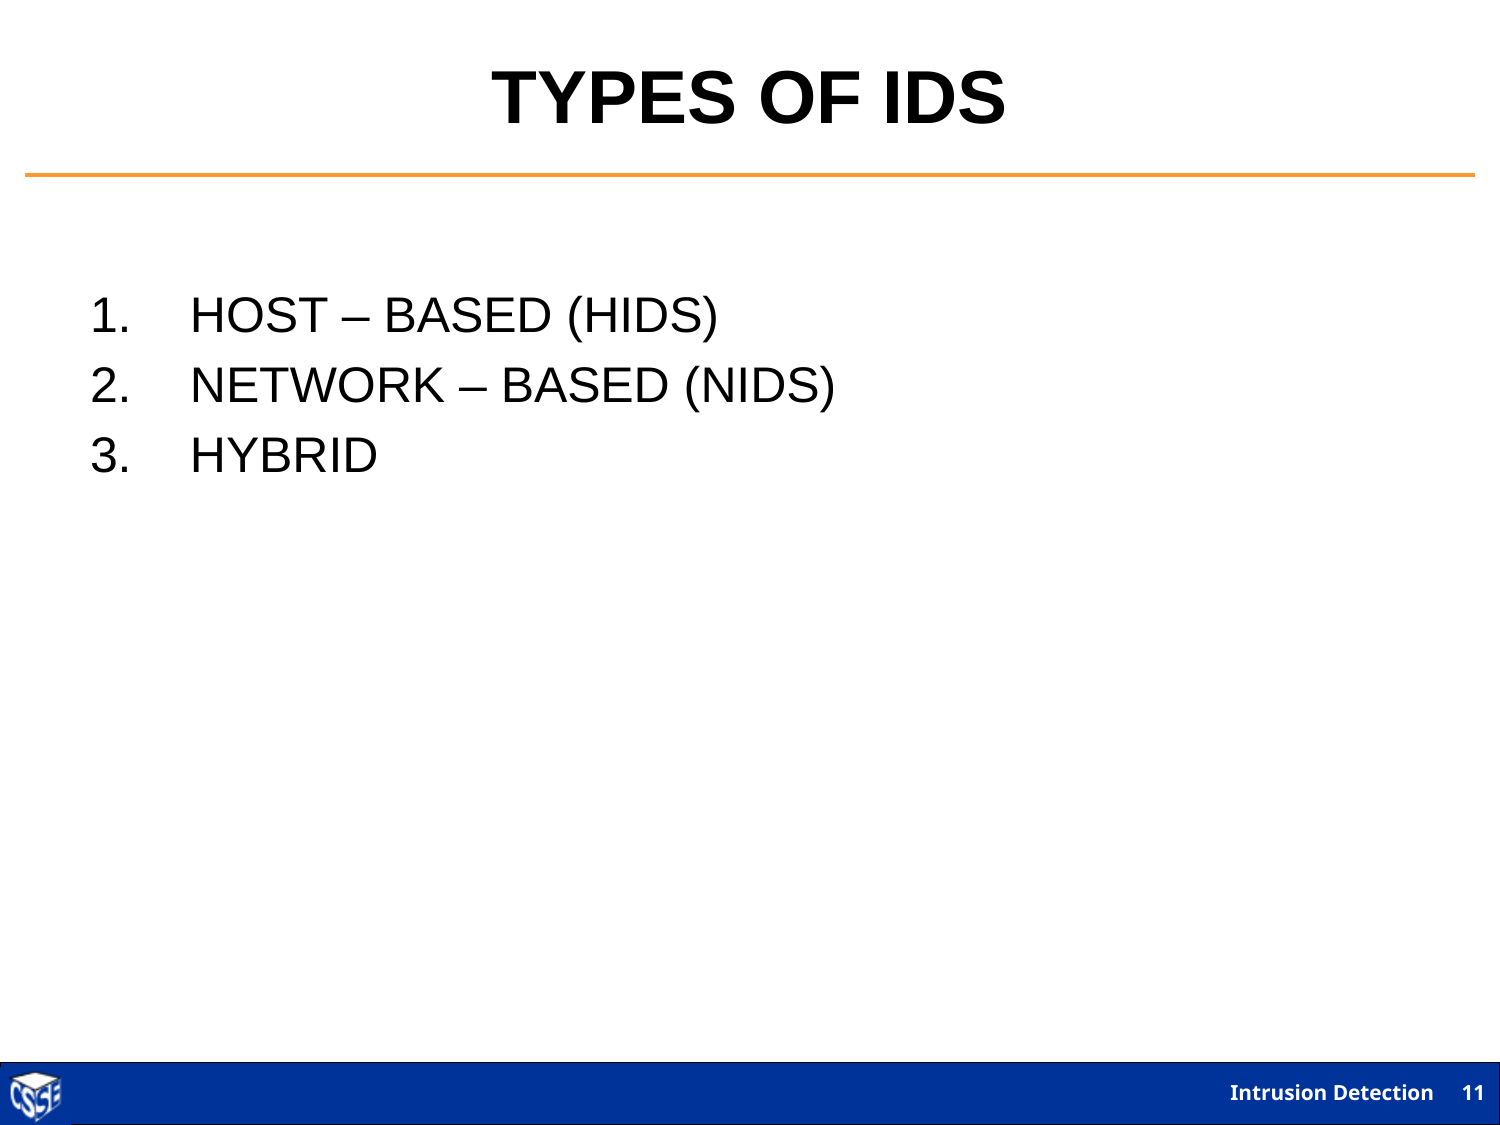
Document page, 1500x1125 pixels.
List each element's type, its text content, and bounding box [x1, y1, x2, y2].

title TYPES OF IDS [37, 0, 1463, 188]
picture [0, 1067, 71, 1125]
text_box HOST – BASED (HIDS) NETWORK – BASED (NIDS) HYBRID [74, 274, 1350, 461]
